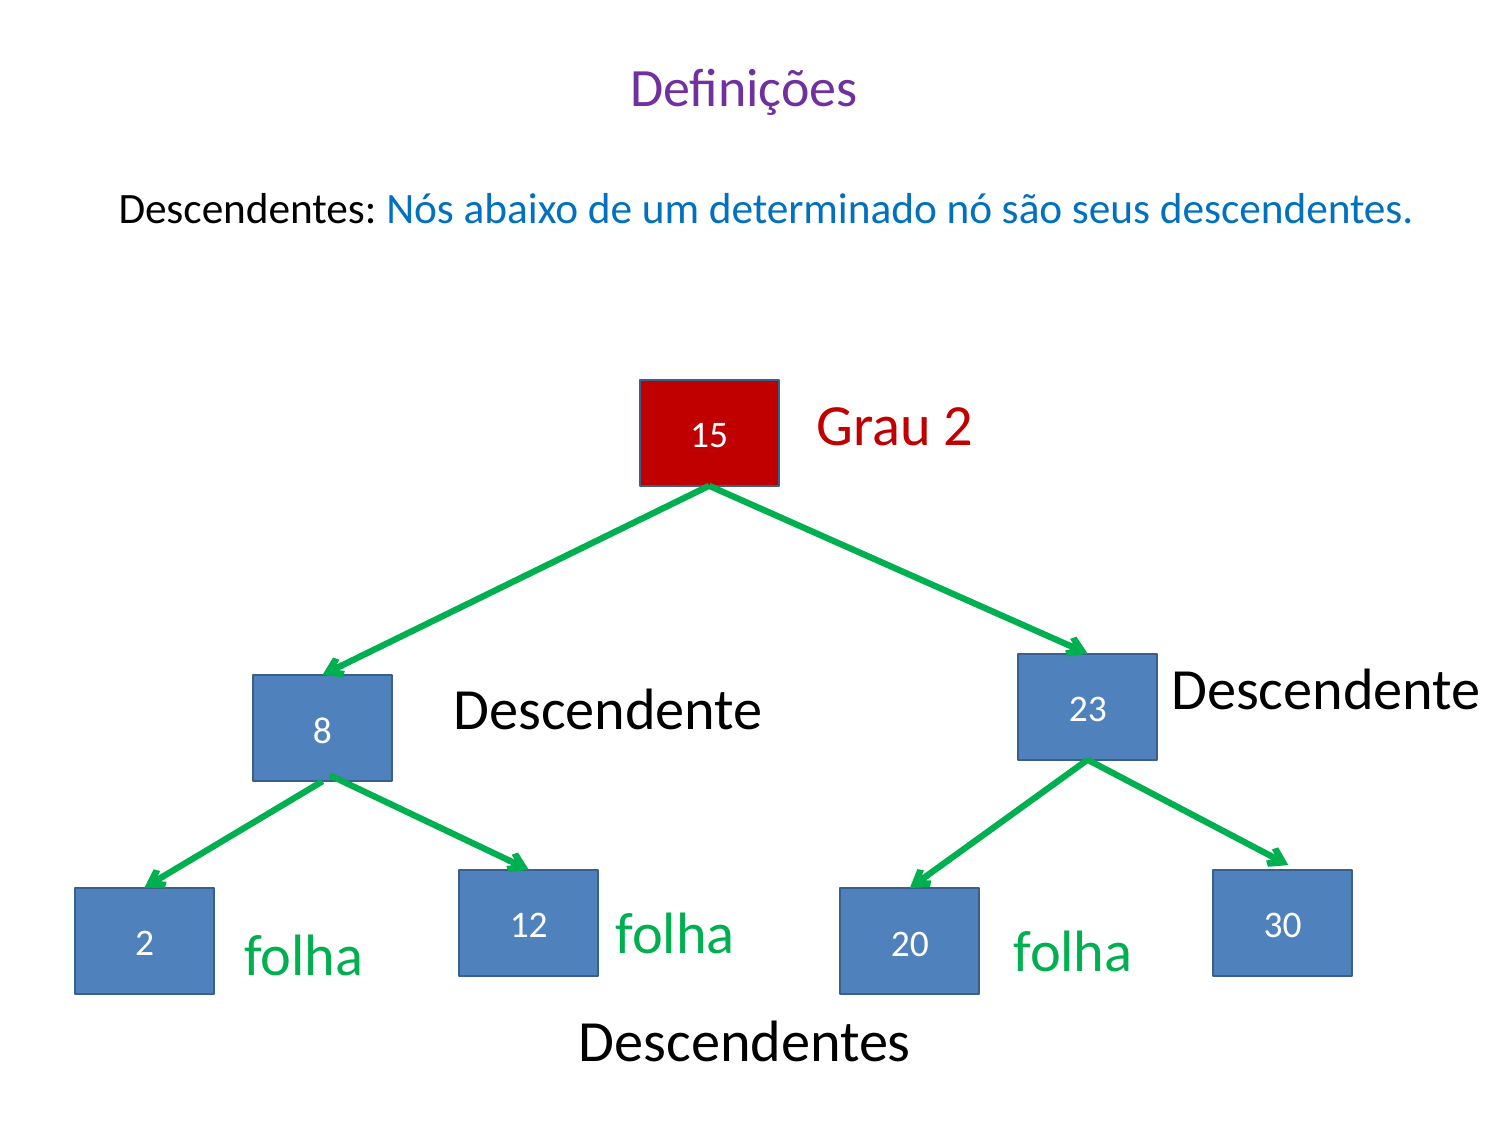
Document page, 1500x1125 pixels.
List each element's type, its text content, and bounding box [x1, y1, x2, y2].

title Definições [75, 45, 1425, 126]
text_box folha [601, 888, 802, 973]
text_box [909, 759, 1088, 889]
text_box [1088, 759, 1289, 866]
text_box 15 [639, 379, 780, 485]
text_box 2 [74, 887, 215, 995]
text_box 20 [839, 887, 980, 995]
text_box folha [229, 909, 392, 995]
text_box 8 [252, 674, 393, 782]
text_box Descendente [1156, 643, 1500, 729]
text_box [709, 485, 1088, 654]
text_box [322, 485, 710, 675]
text_box 23 [1017, 653, 1158, 759]
list Descendentes: Nós abaixo de um determinado nó são seus descendentes. [103, 172, 1454, 291]
text_box Descendentes [564, 995, 1233, 1081]
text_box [329, 775, 529, 870]
text_box 12 [458, 869, 599, 977]
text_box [144, 781, 323, 888]
text_box 30 [1212, 869, 1353, 977]
text_box folha [998, 905, 1200, 991]
text_box Grau 2 [801, 379, 1021, 465]
text_box Descendente [439, 663, 821, 749]
